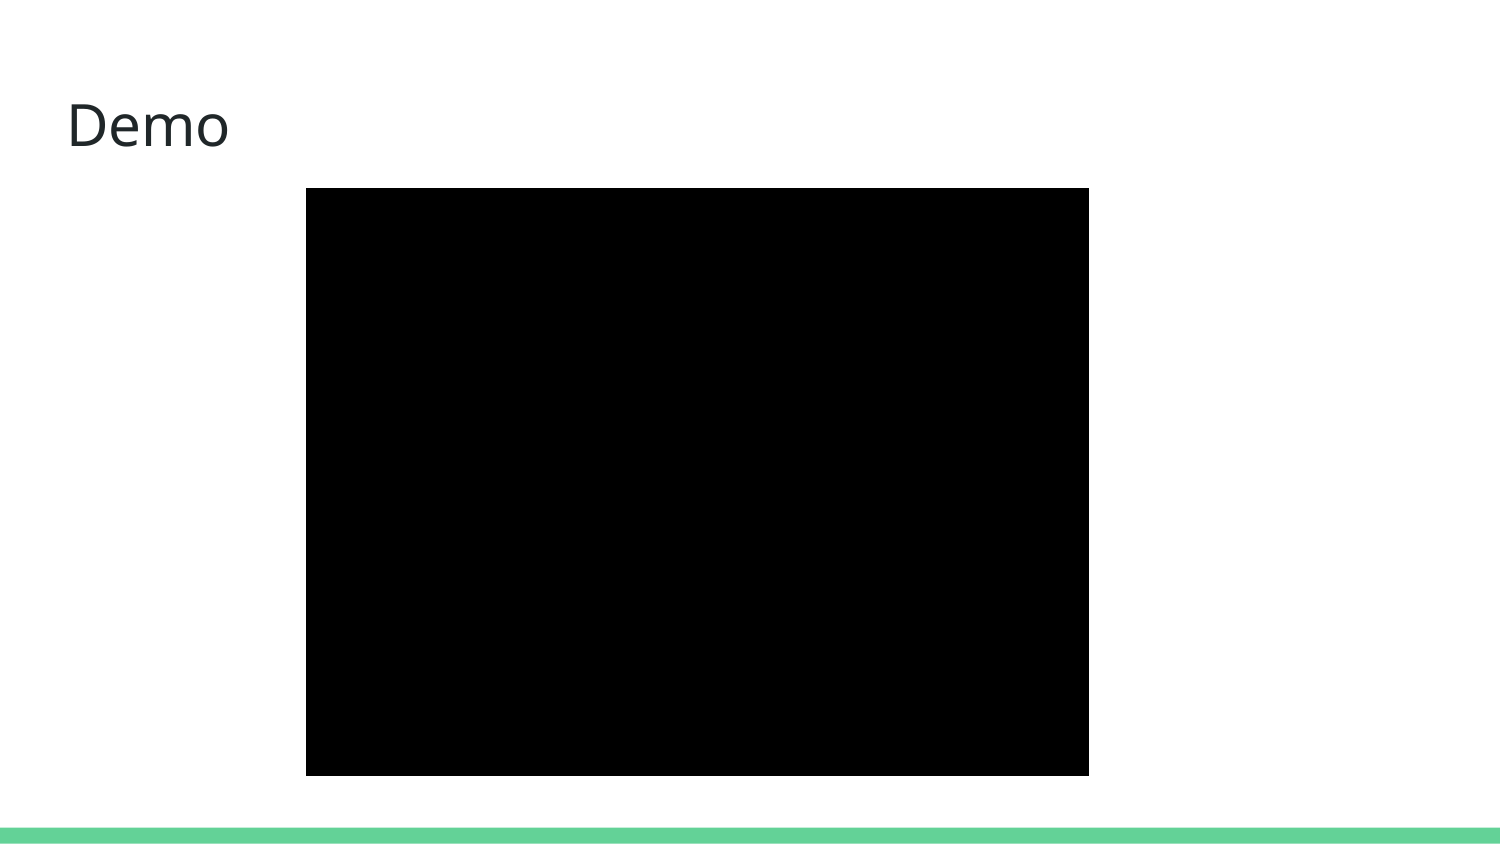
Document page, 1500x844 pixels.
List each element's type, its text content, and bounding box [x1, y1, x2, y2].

title Demo [51, 72, 1449, 167]
picture [305, 188, 1090, 777]
